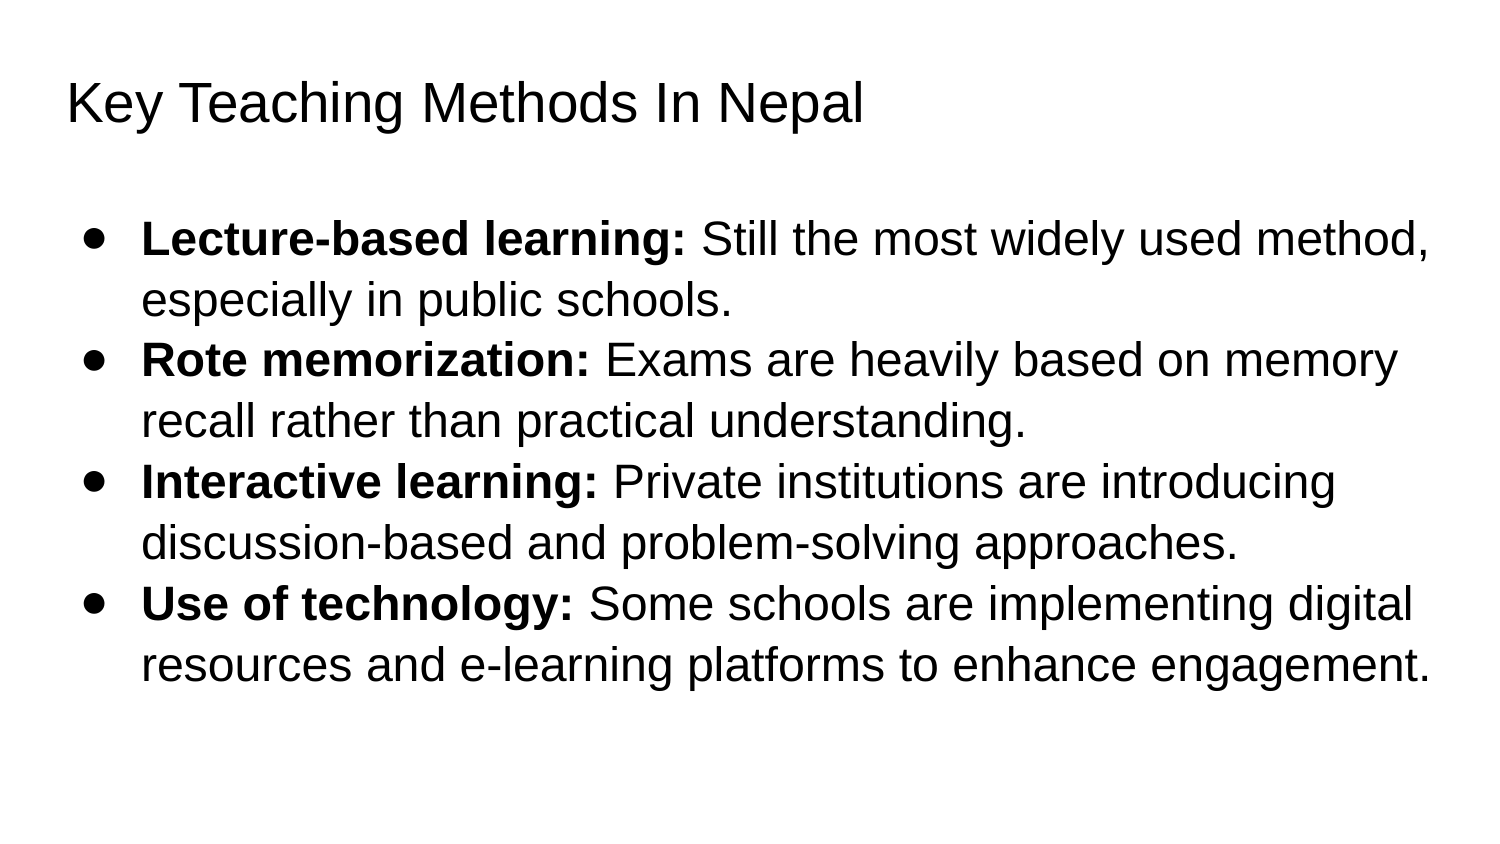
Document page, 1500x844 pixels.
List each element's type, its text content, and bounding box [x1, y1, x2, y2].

list Lecture-based learning: Still the most widely used method, especially in public schools. Rote memorization: Exams are heavily based on memory recall rather than practical understanding. Interactive learning: Private institutions are introducing discussion-based and problem-solving approaches. Use of technology: Some schools are implementing digital resources and e-learning platforms to enhance engagement. [51, 189, 1449, 786]
title Key Teaching Methods In Nepal [51, 51, 1449, 169]
